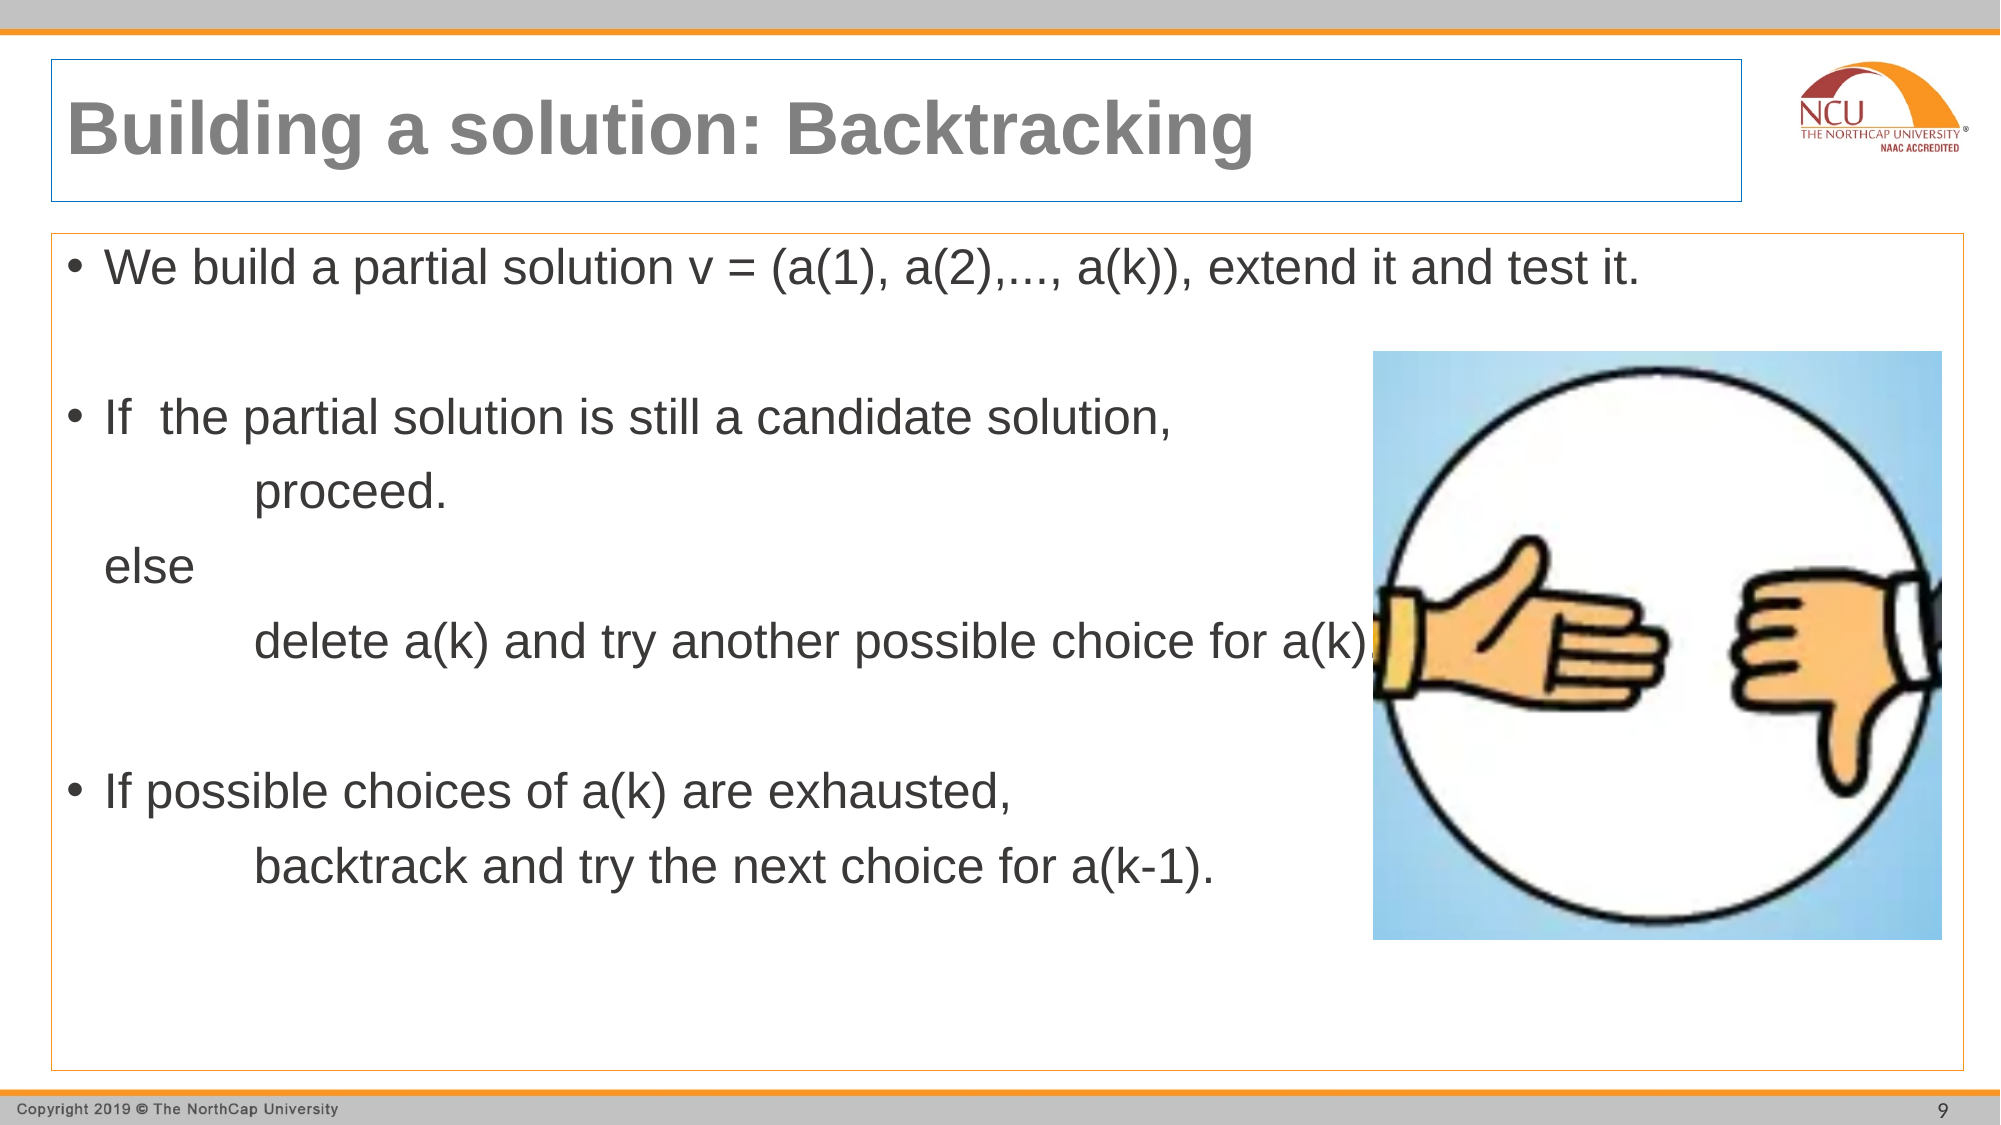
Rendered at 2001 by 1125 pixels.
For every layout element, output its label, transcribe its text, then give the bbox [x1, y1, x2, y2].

slide_number 9 [1791, 1094, 1964, 1125]
title Building a solution: Backtracking [51, 59, 1742, 202]
list We build a partial solution v = (a(1), a(2),..., a(k)), extend it and test it. If the partial solution is still a candidate solution, proceed. else delete a(k) and try another possible choice for a(k). If possible choices of a(k) are exhausted, backtrack and try the next choice for a(k-1). [51, 233, 1964, 1071]
picture [0, 0, 2000, 1125]
